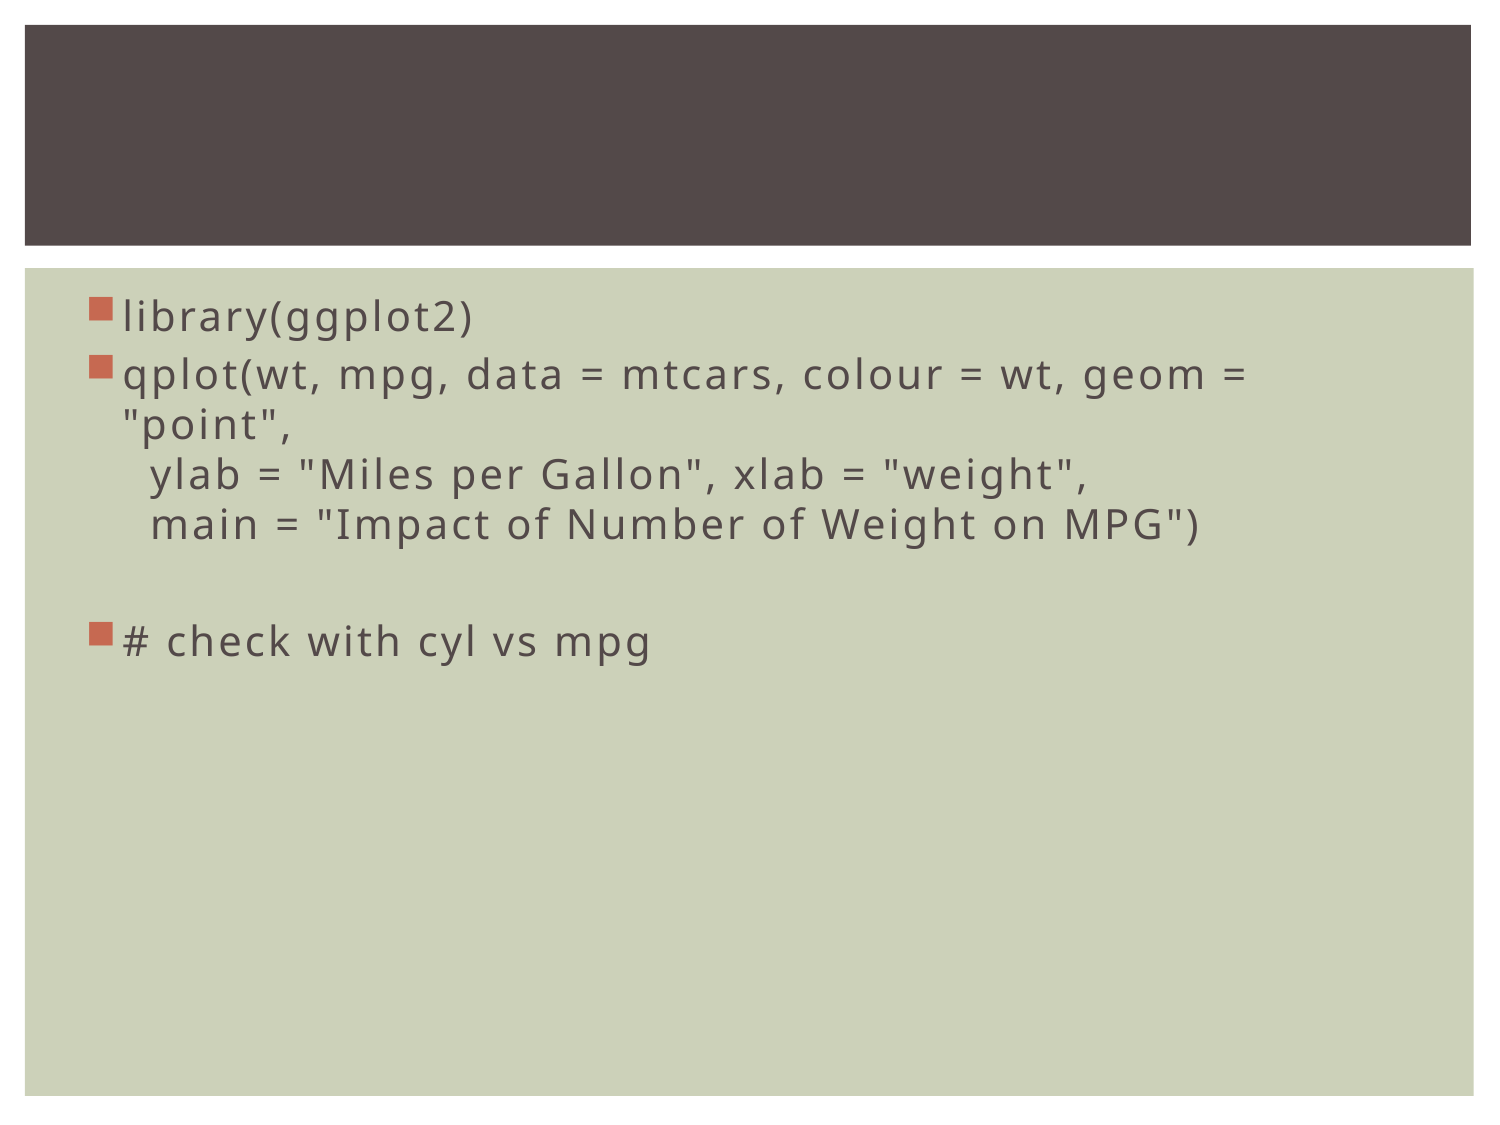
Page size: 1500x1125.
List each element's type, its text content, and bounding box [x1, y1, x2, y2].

list library(ggplot2) qplot(wt, mpg, data = mtcars, colour = wt, geom = "point", ylab = "Miles per Gallon", xlab = "weight", main = "Impact of Number of Weight on MPG") # check with cyl vs mpg [62, 281, 1442, 1005]
